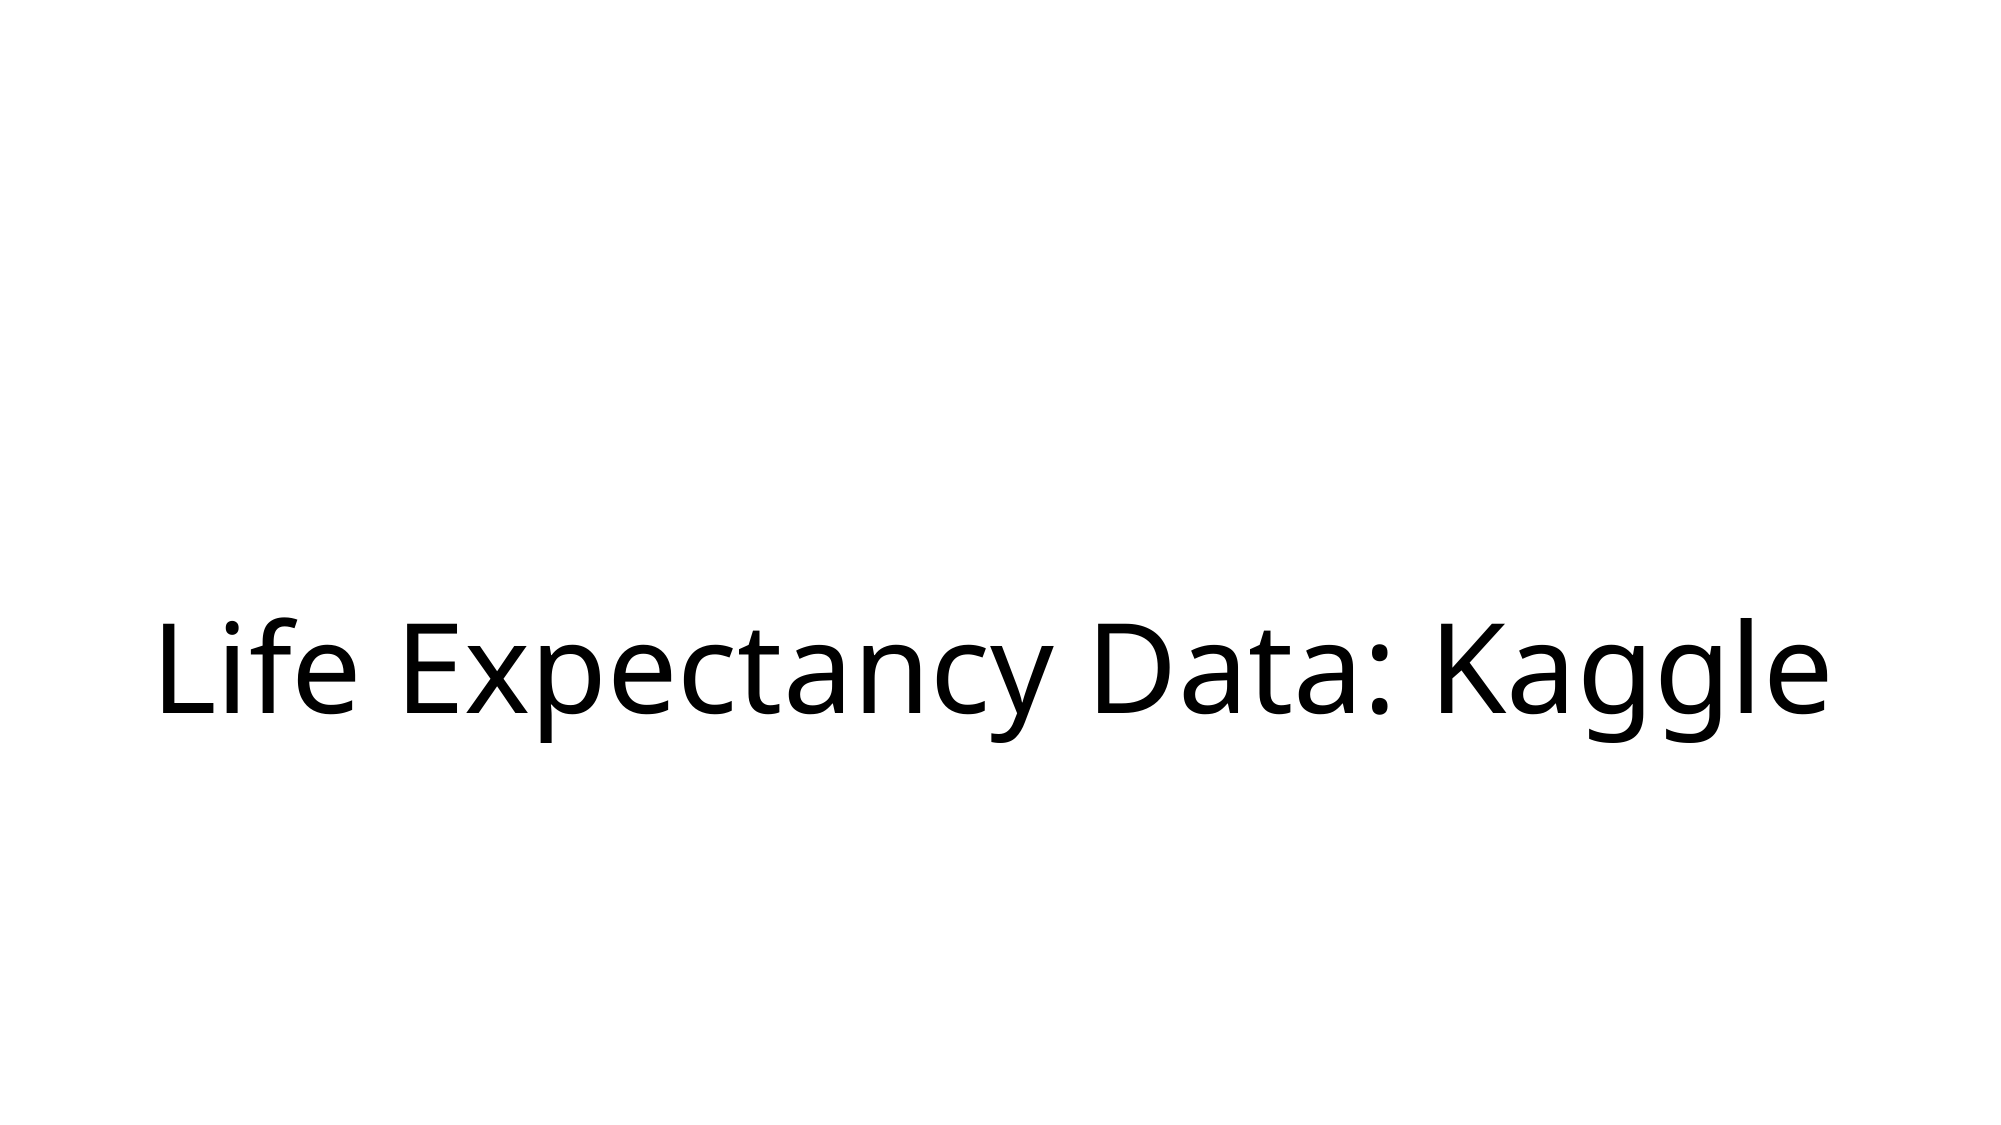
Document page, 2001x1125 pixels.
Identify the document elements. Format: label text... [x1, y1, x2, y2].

title Life Expectancy Data: Kaggle [136, 280, 1862, 749]
